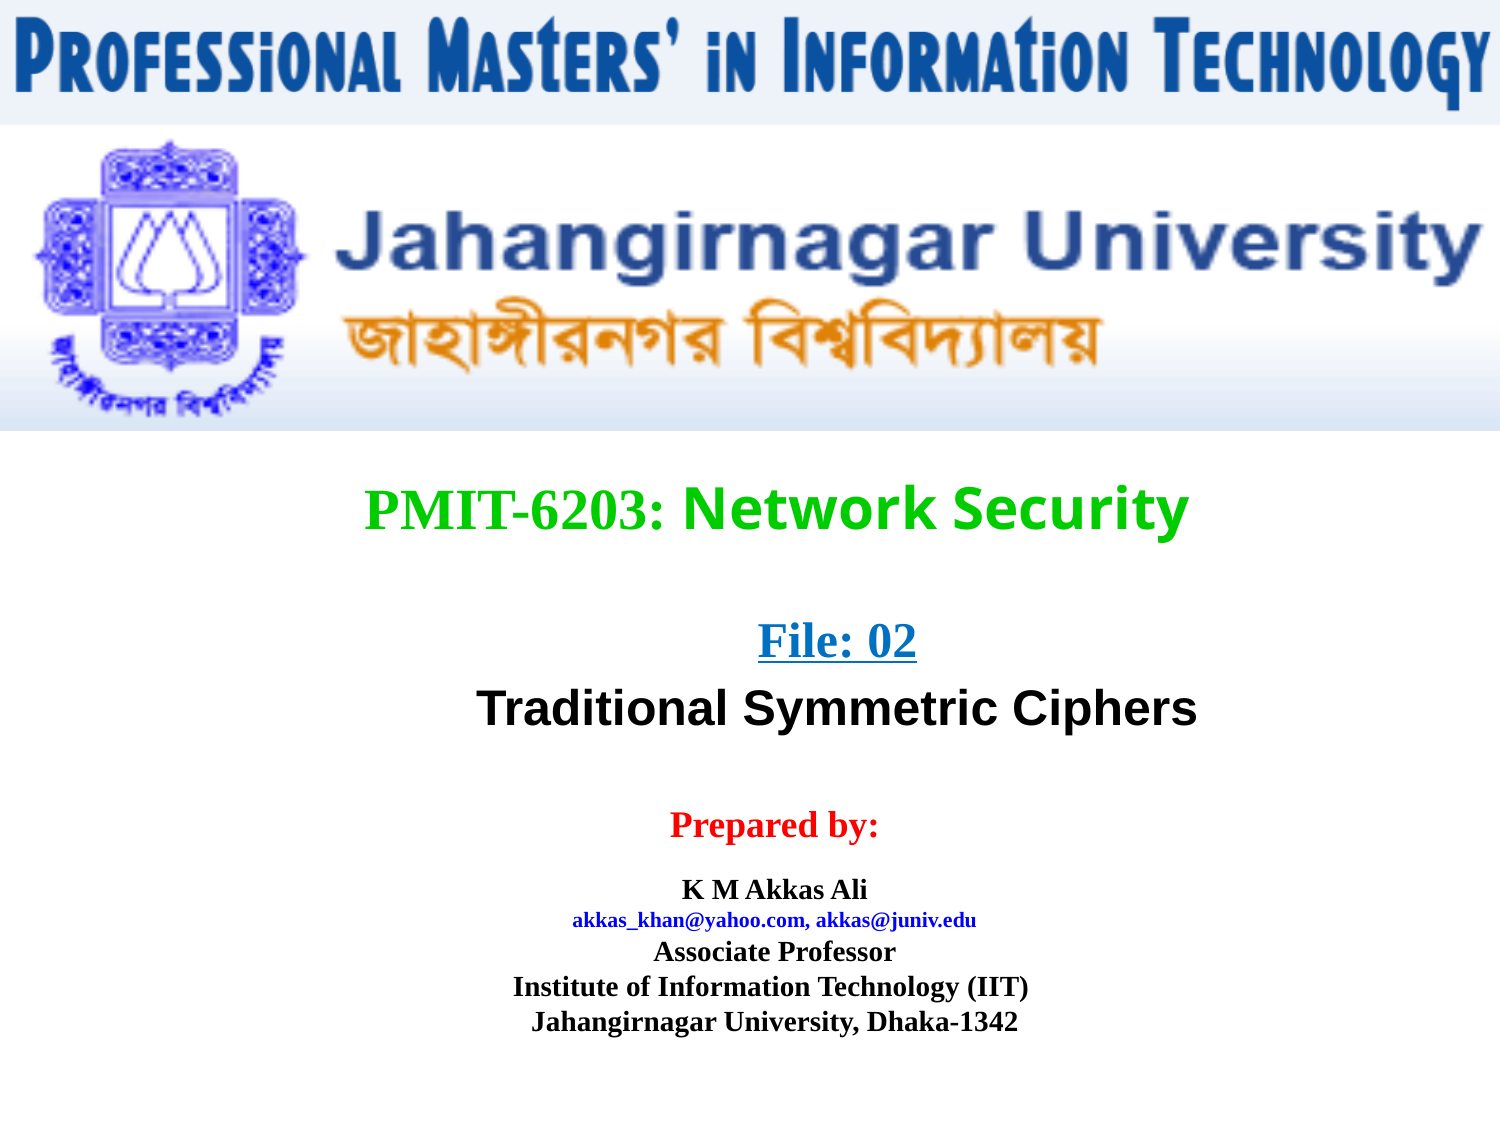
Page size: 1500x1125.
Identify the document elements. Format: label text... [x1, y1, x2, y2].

text_box File: 02 Traditional Symmetric Ciphers [349, 600, 1325, 743]
text_box Prepared by: K M Akkas Ali akkas_khan@yahoo.com, akkas@juniv.edu Associate Professor Institute of Information Technology (IIT) Jahangirnagar University, Dhaka-1342 [212, 792, 1338, 1045]
picture [0, 0, 1500, 431]
text_box PMIT-6203: Network Security [27, 463, 1500, 549]
